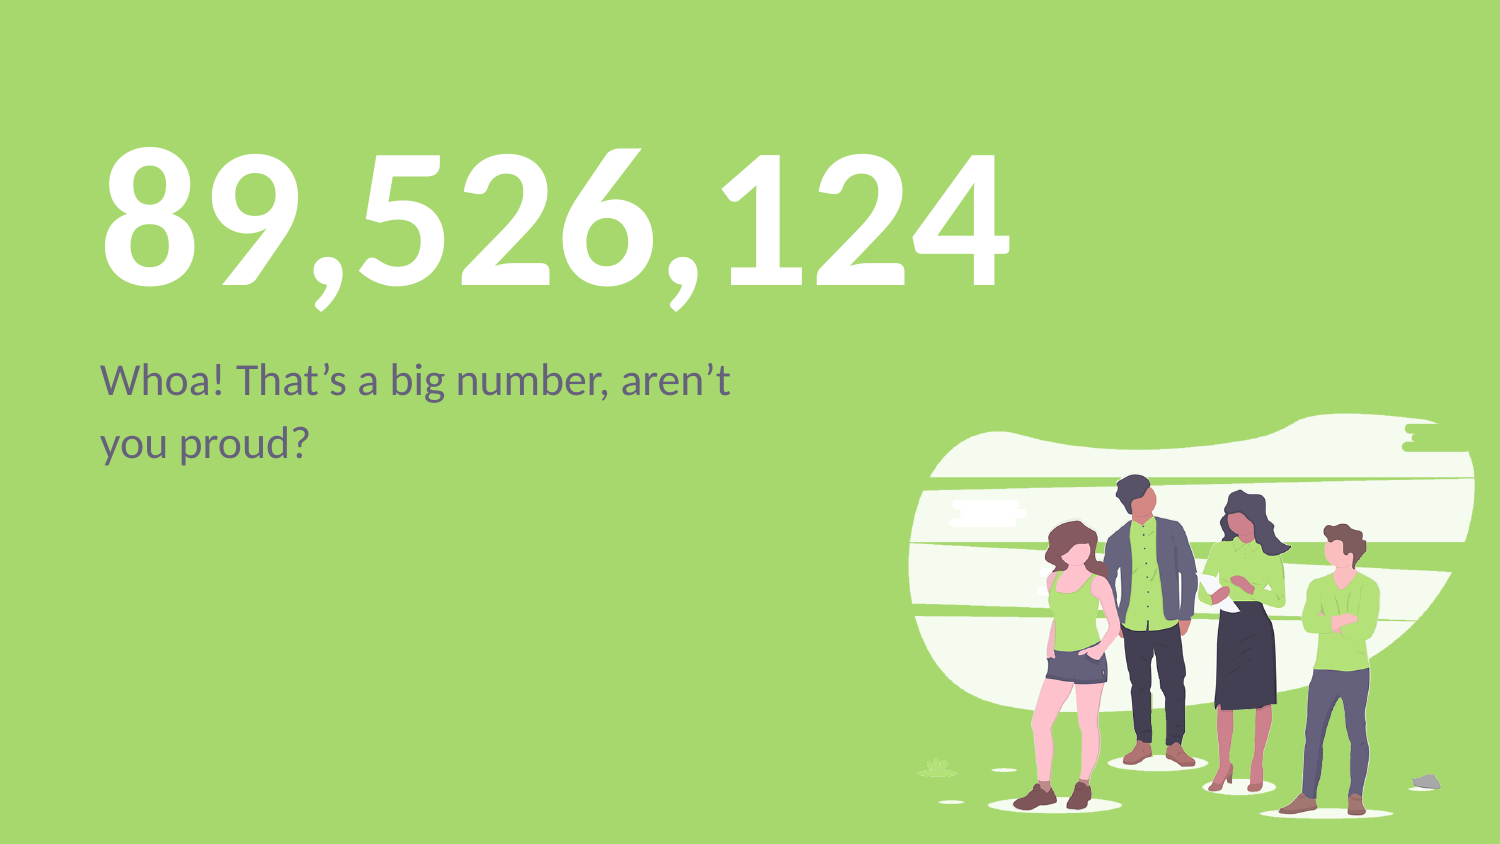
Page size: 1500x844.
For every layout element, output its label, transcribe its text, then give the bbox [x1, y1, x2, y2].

slide_number 21 [1391, 779, 1482, 844]
subtitle Whoa! That’s a big number, aren’t you proud? [99, 340, 741, 470]
title 89,526,124 [99, 134, 1375, 325]
picture [908, 413, 1475, 819]
